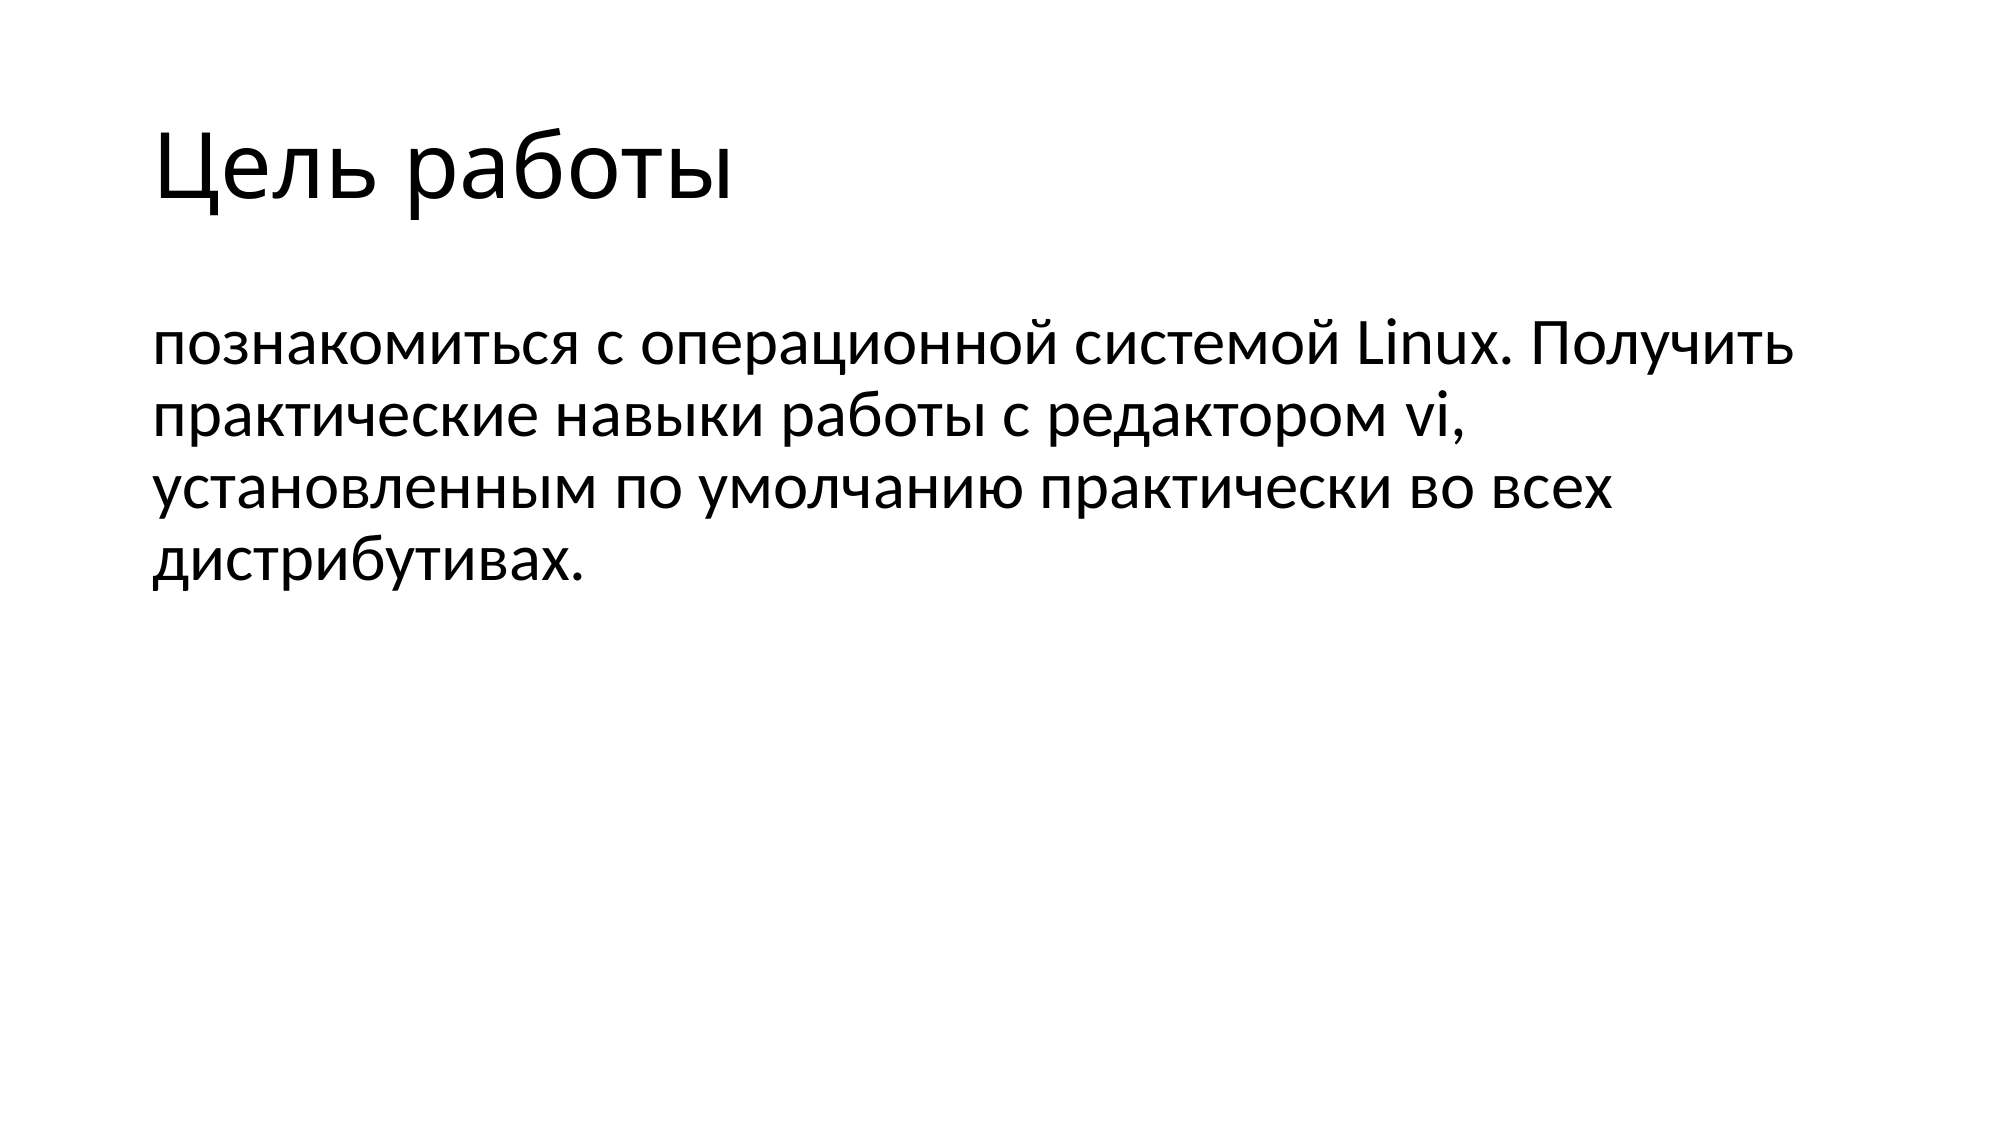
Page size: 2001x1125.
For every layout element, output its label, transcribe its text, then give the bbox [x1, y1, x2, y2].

list познакомиться с операционной системой Linux. Получить практические навыки работы с редактором vi, установленным по умолчанию практически во всех дистрибутивах. [137, 299, 1863, 1014]
title Цель работы [137, 59, 1863, 278]
